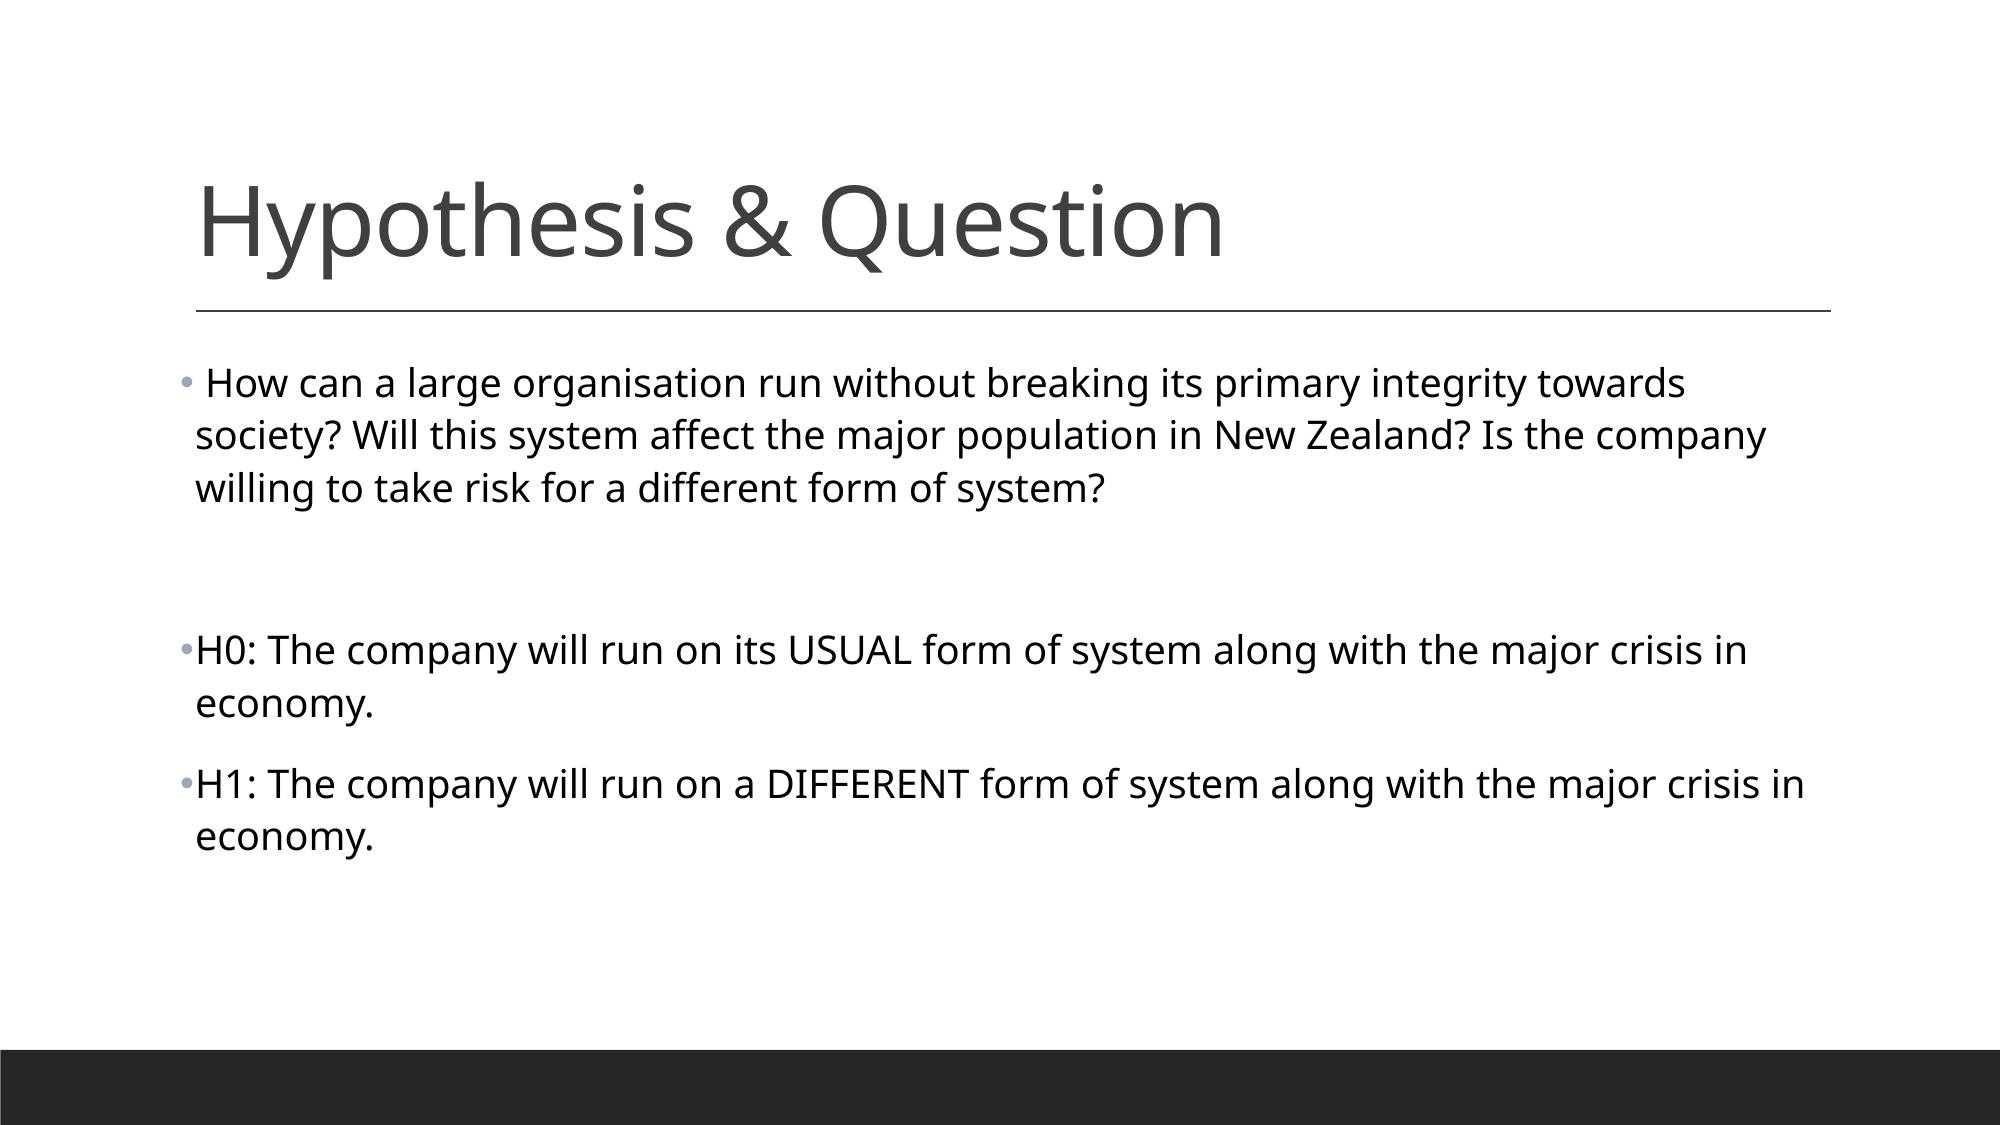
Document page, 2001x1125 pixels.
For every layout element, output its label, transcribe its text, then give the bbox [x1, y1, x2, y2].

list How can a large organisation run without breaking its primary integrity towards society? Will this system affect the major population in New Zealand? Is the company willing to take risk for a different form of system? H0: The company will run on its USUAL form of system along with the major crisis in economy. H1: The company will run on a DIFFERENT form of system along with the major crisis in economy. [180, 345, 1830, 963]
title Hypothesis & Question [180, 47, 1830, 285]
